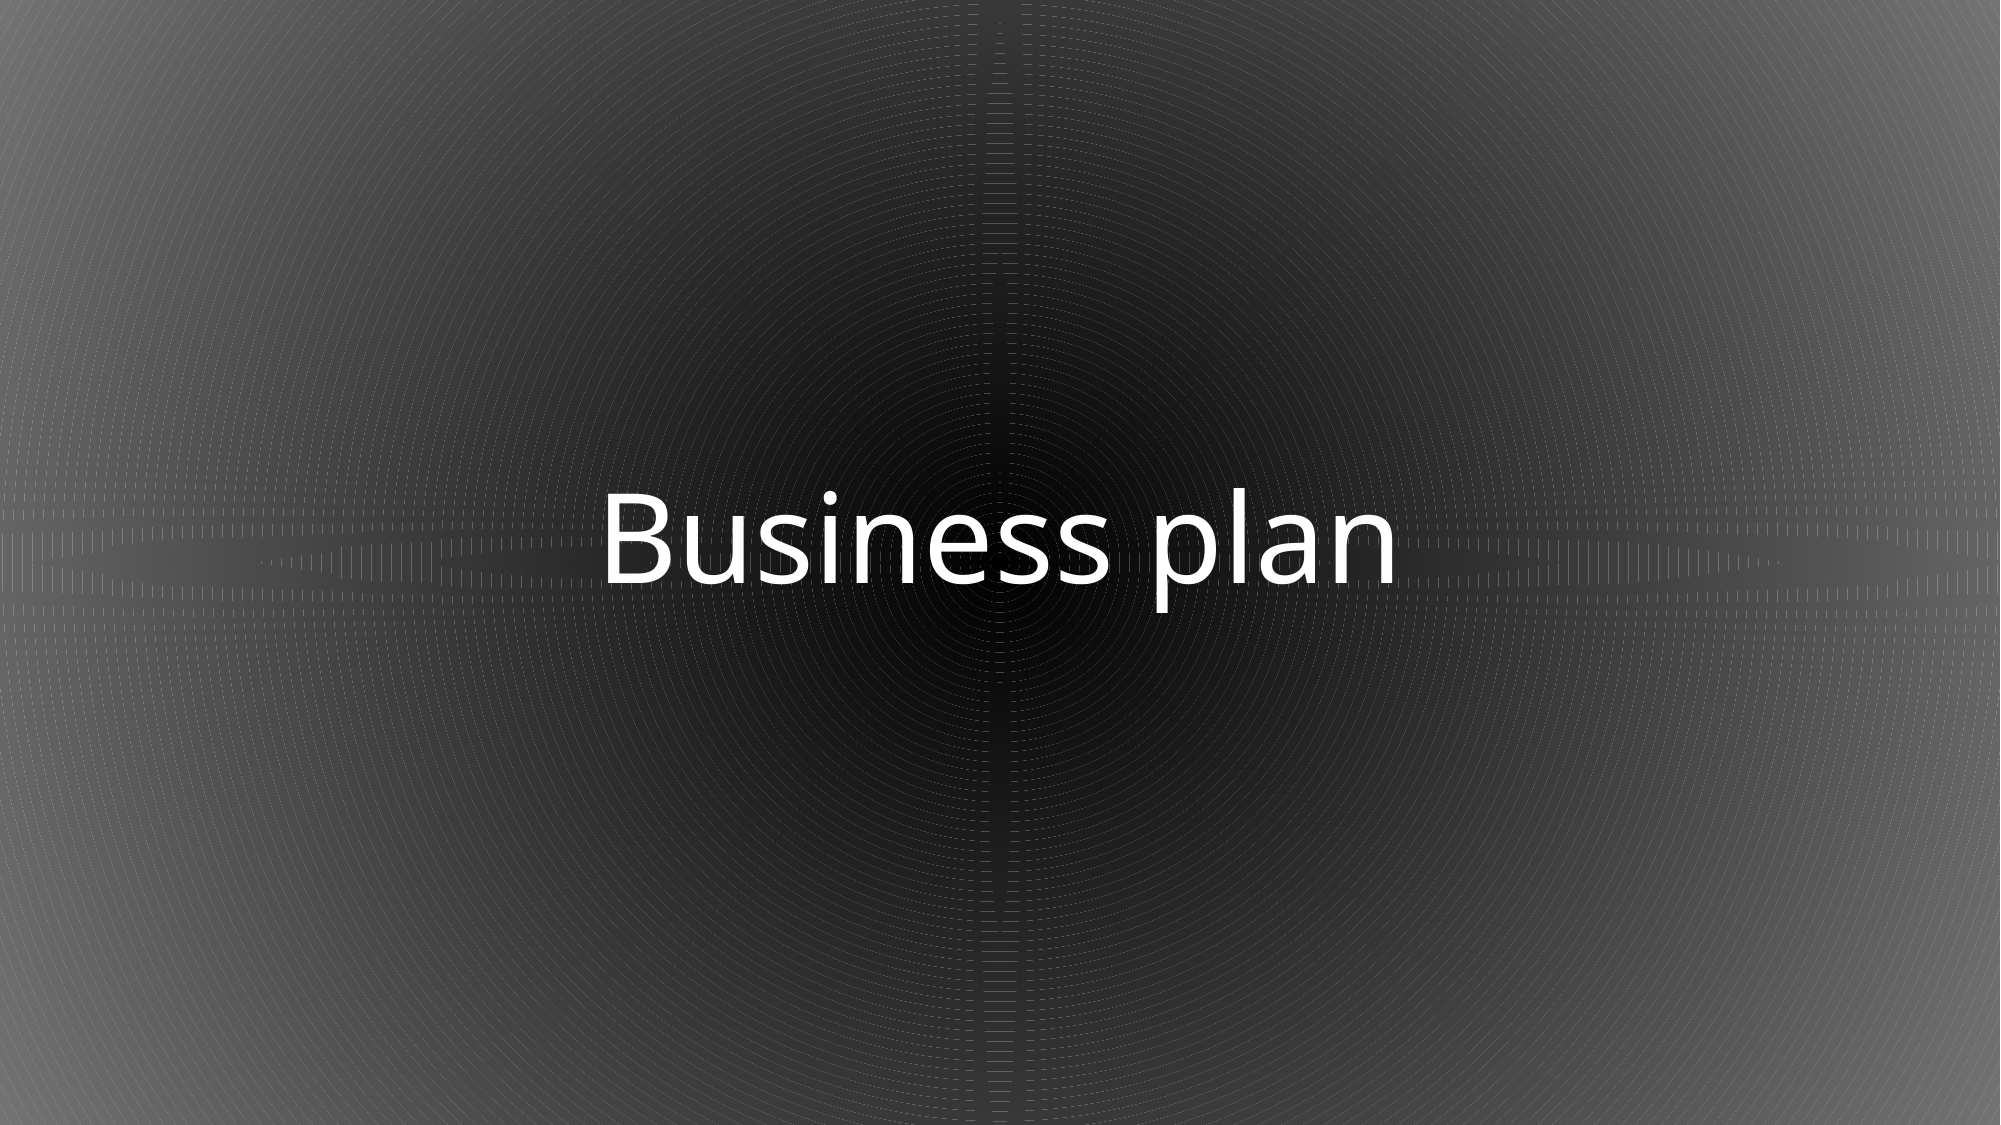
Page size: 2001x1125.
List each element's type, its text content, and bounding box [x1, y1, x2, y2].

title Business plan [137, 256, 1863, 619]
